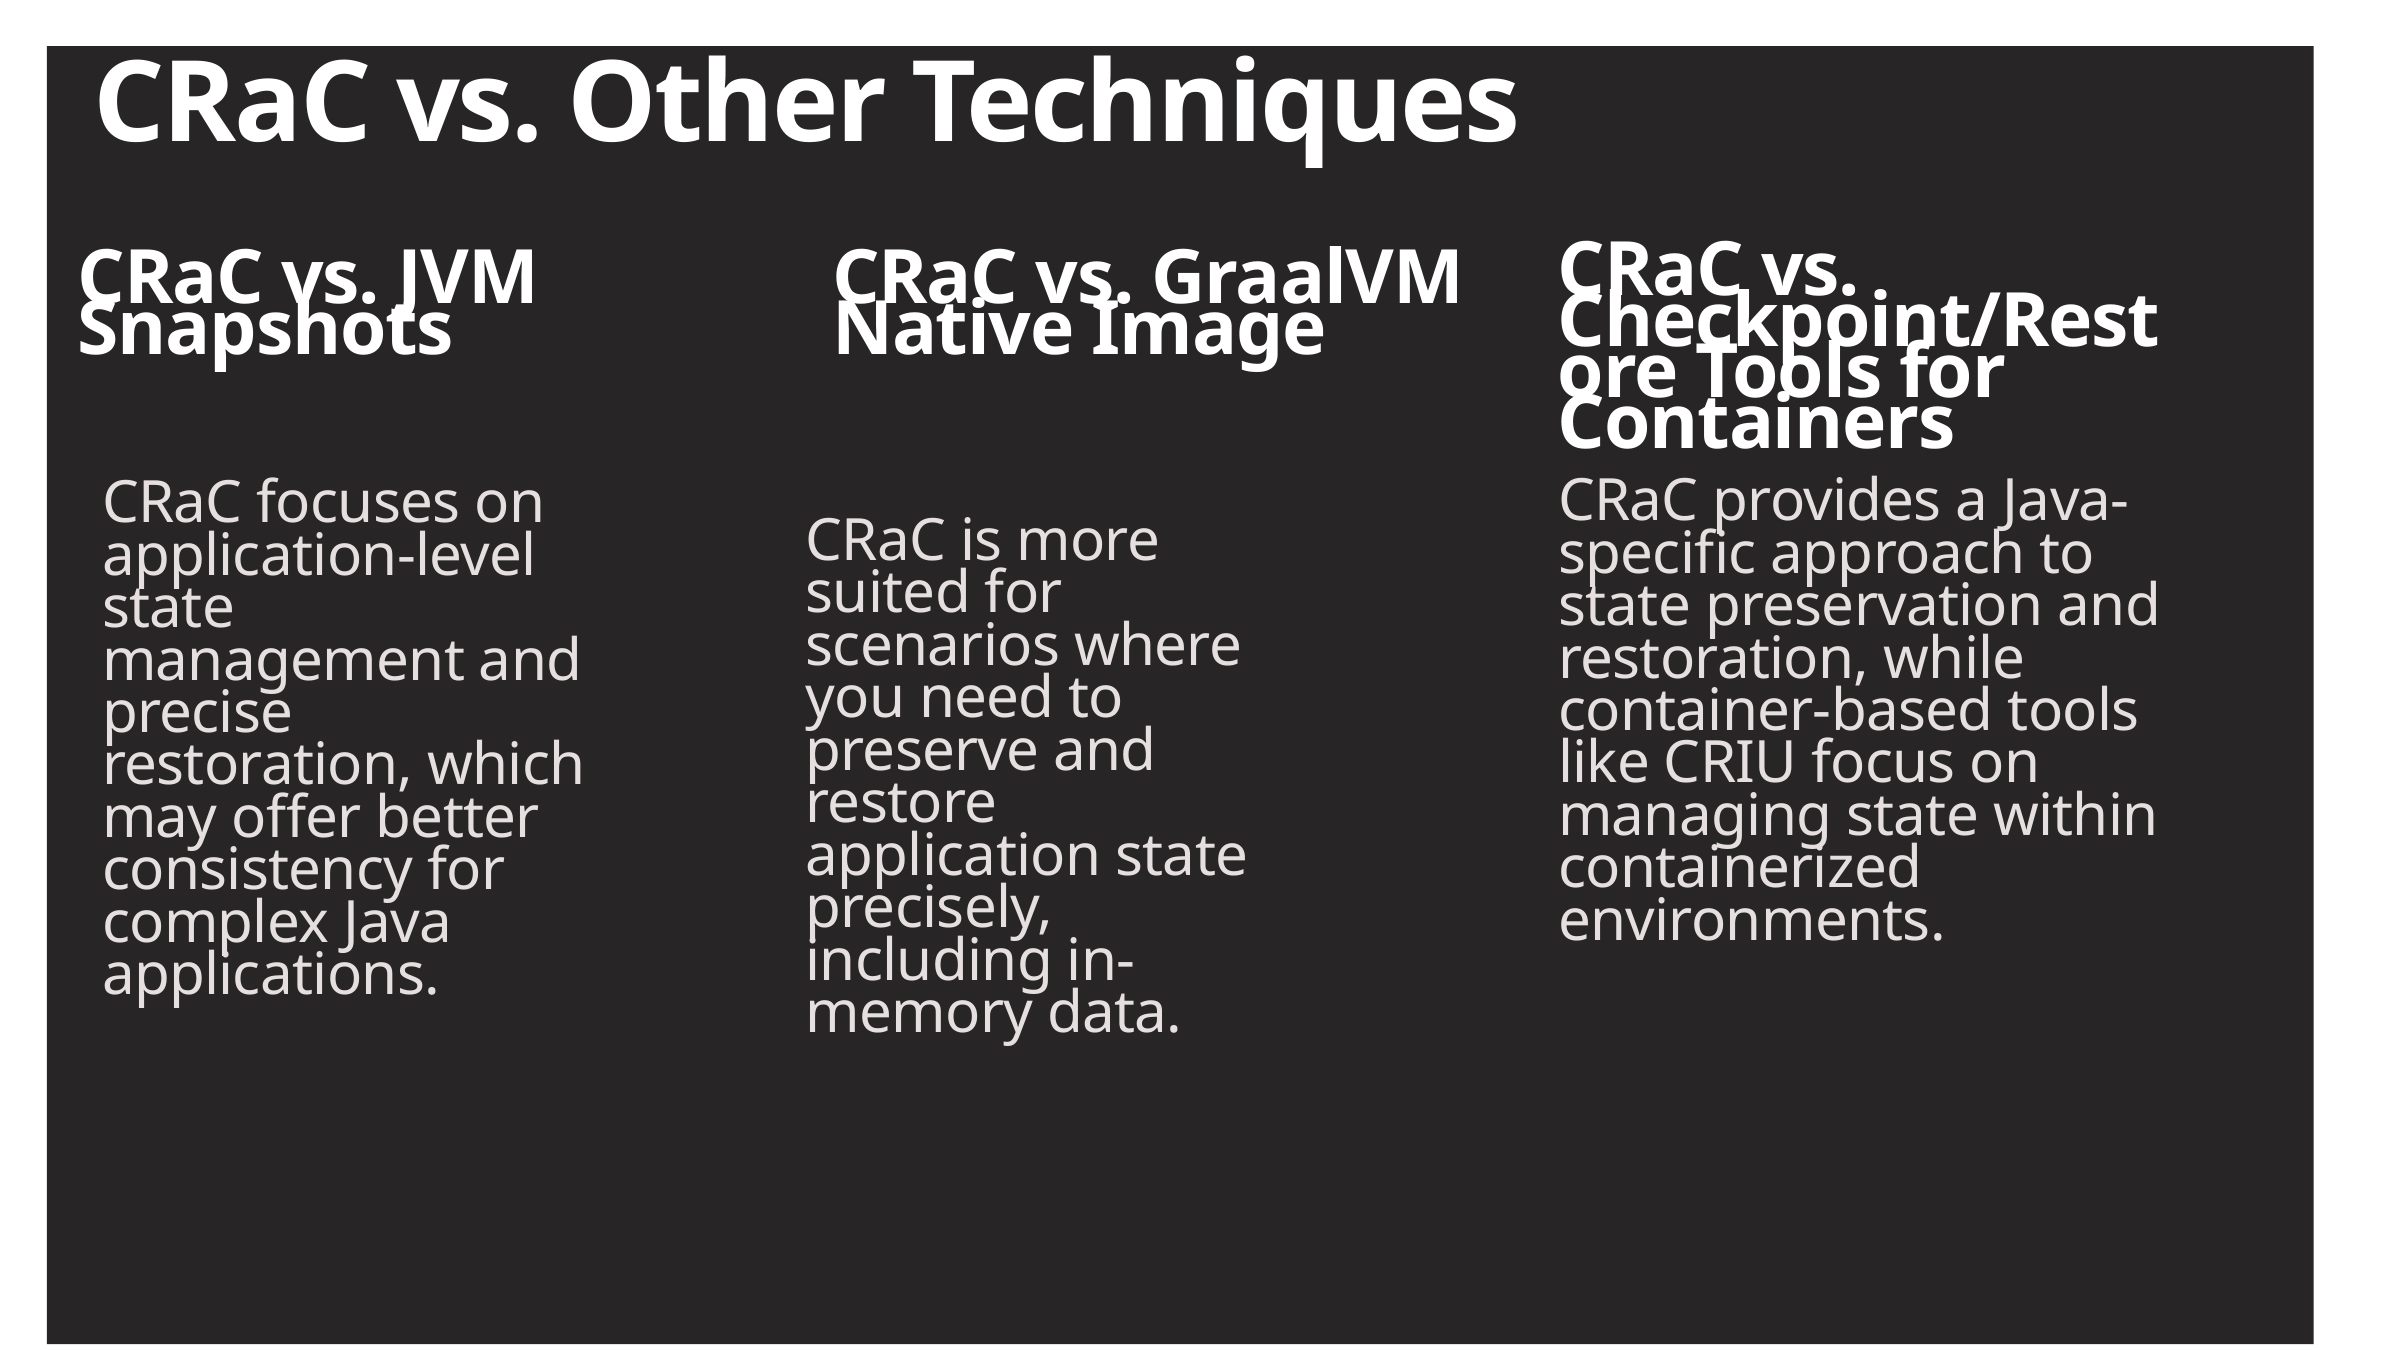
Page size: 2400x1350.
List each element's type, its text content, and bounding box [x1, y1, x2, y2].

text_box CRaC is more suited for scenarios where you need to preserve and restore application state precisely, including in-memory data. [790, 512, 1283, 878]
text_box CRaC vs. JVM Snapshots [63, 259, 789, 424]
text_box [46, 46, 2314, 1345]
text_box CRaC provides a Java-specific approach to state preservation and restoration, while container-based tools like CRIU focus on managing state within containerized environments. [1543, 472, 2245, 1147]
text_box CRaC vs. Checkpoint/Restore Tools for Containers [1543, 251, 2187, 472]
text_box CRaC vs. Other Techniques [78, 54, 1852, 229]
text_box CRaC vs. GraalVM Native Image [817, 259, 1543, 473]
text_box CRaC focuses on application-level state management and precise restoration, which may offer better consistency for complex Java applications. [87, 474, 609, 1065]
